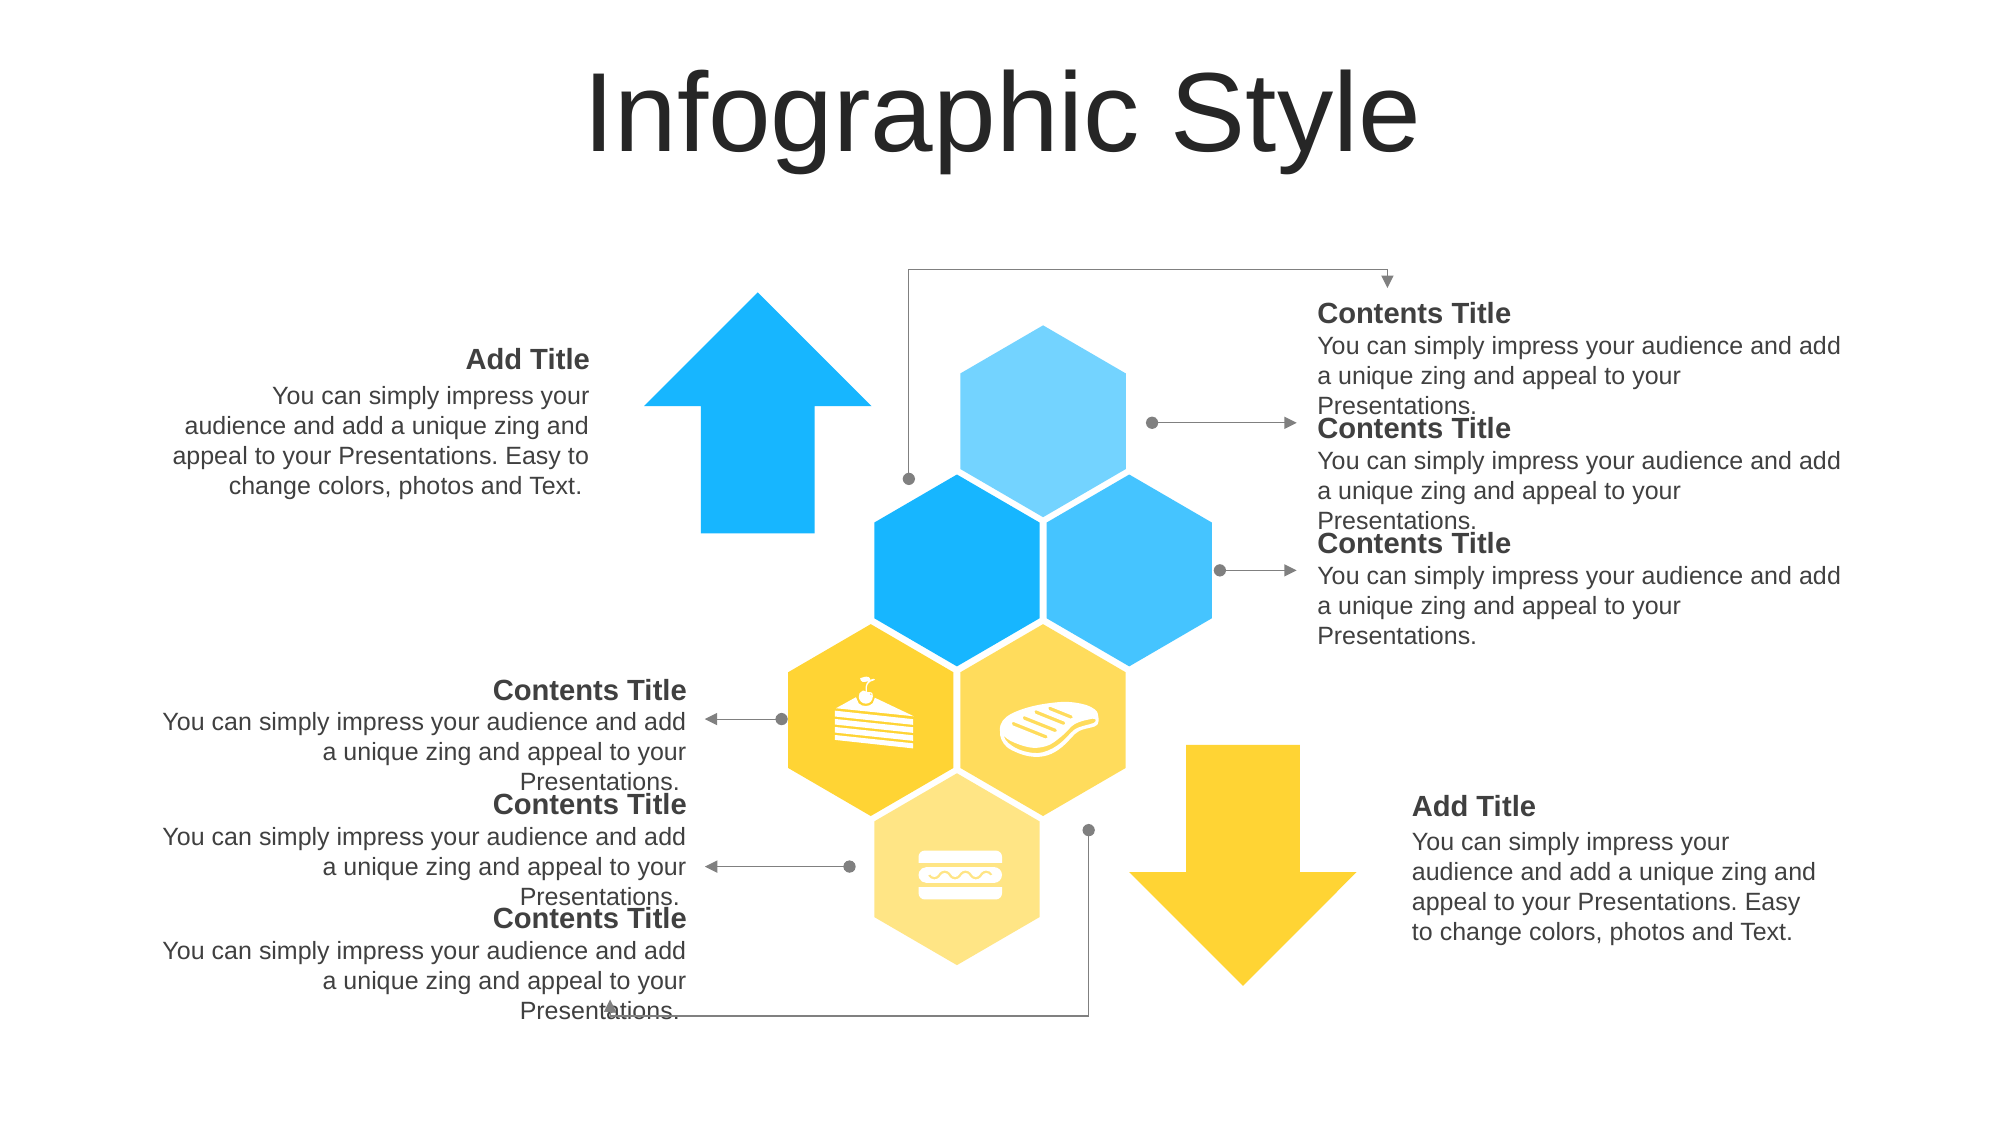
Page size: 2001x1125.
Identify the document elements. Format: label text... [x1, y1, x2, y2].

text_box [704, 860, 788, 873]
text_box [1302, 287, 1858, 398]
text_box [156, 333, 605, 509]
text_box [145, 663, 702, 775]
list Infographic Style [53, 55, 1952, 175]
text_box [1302, 402, 1858, 513]
text_box [603, 936, 1089, 1017]
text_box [145, 778, 702, 889]
text_box [641, 290, 792, 535]
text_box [1302, 517, 1858, 628]
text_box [788, 325, 1212, 966]
text_box [1212, 416, 1297, 429]
text_box [704, 712, 788, 726]
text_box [1396, 779, 1842, 955]
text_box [145, 892, 702, 1003]
text_box [1212, 743, 1360, 988]
text_box [908, 269, 1394, 358]
text_box [1213, 564, 1297, 577]
